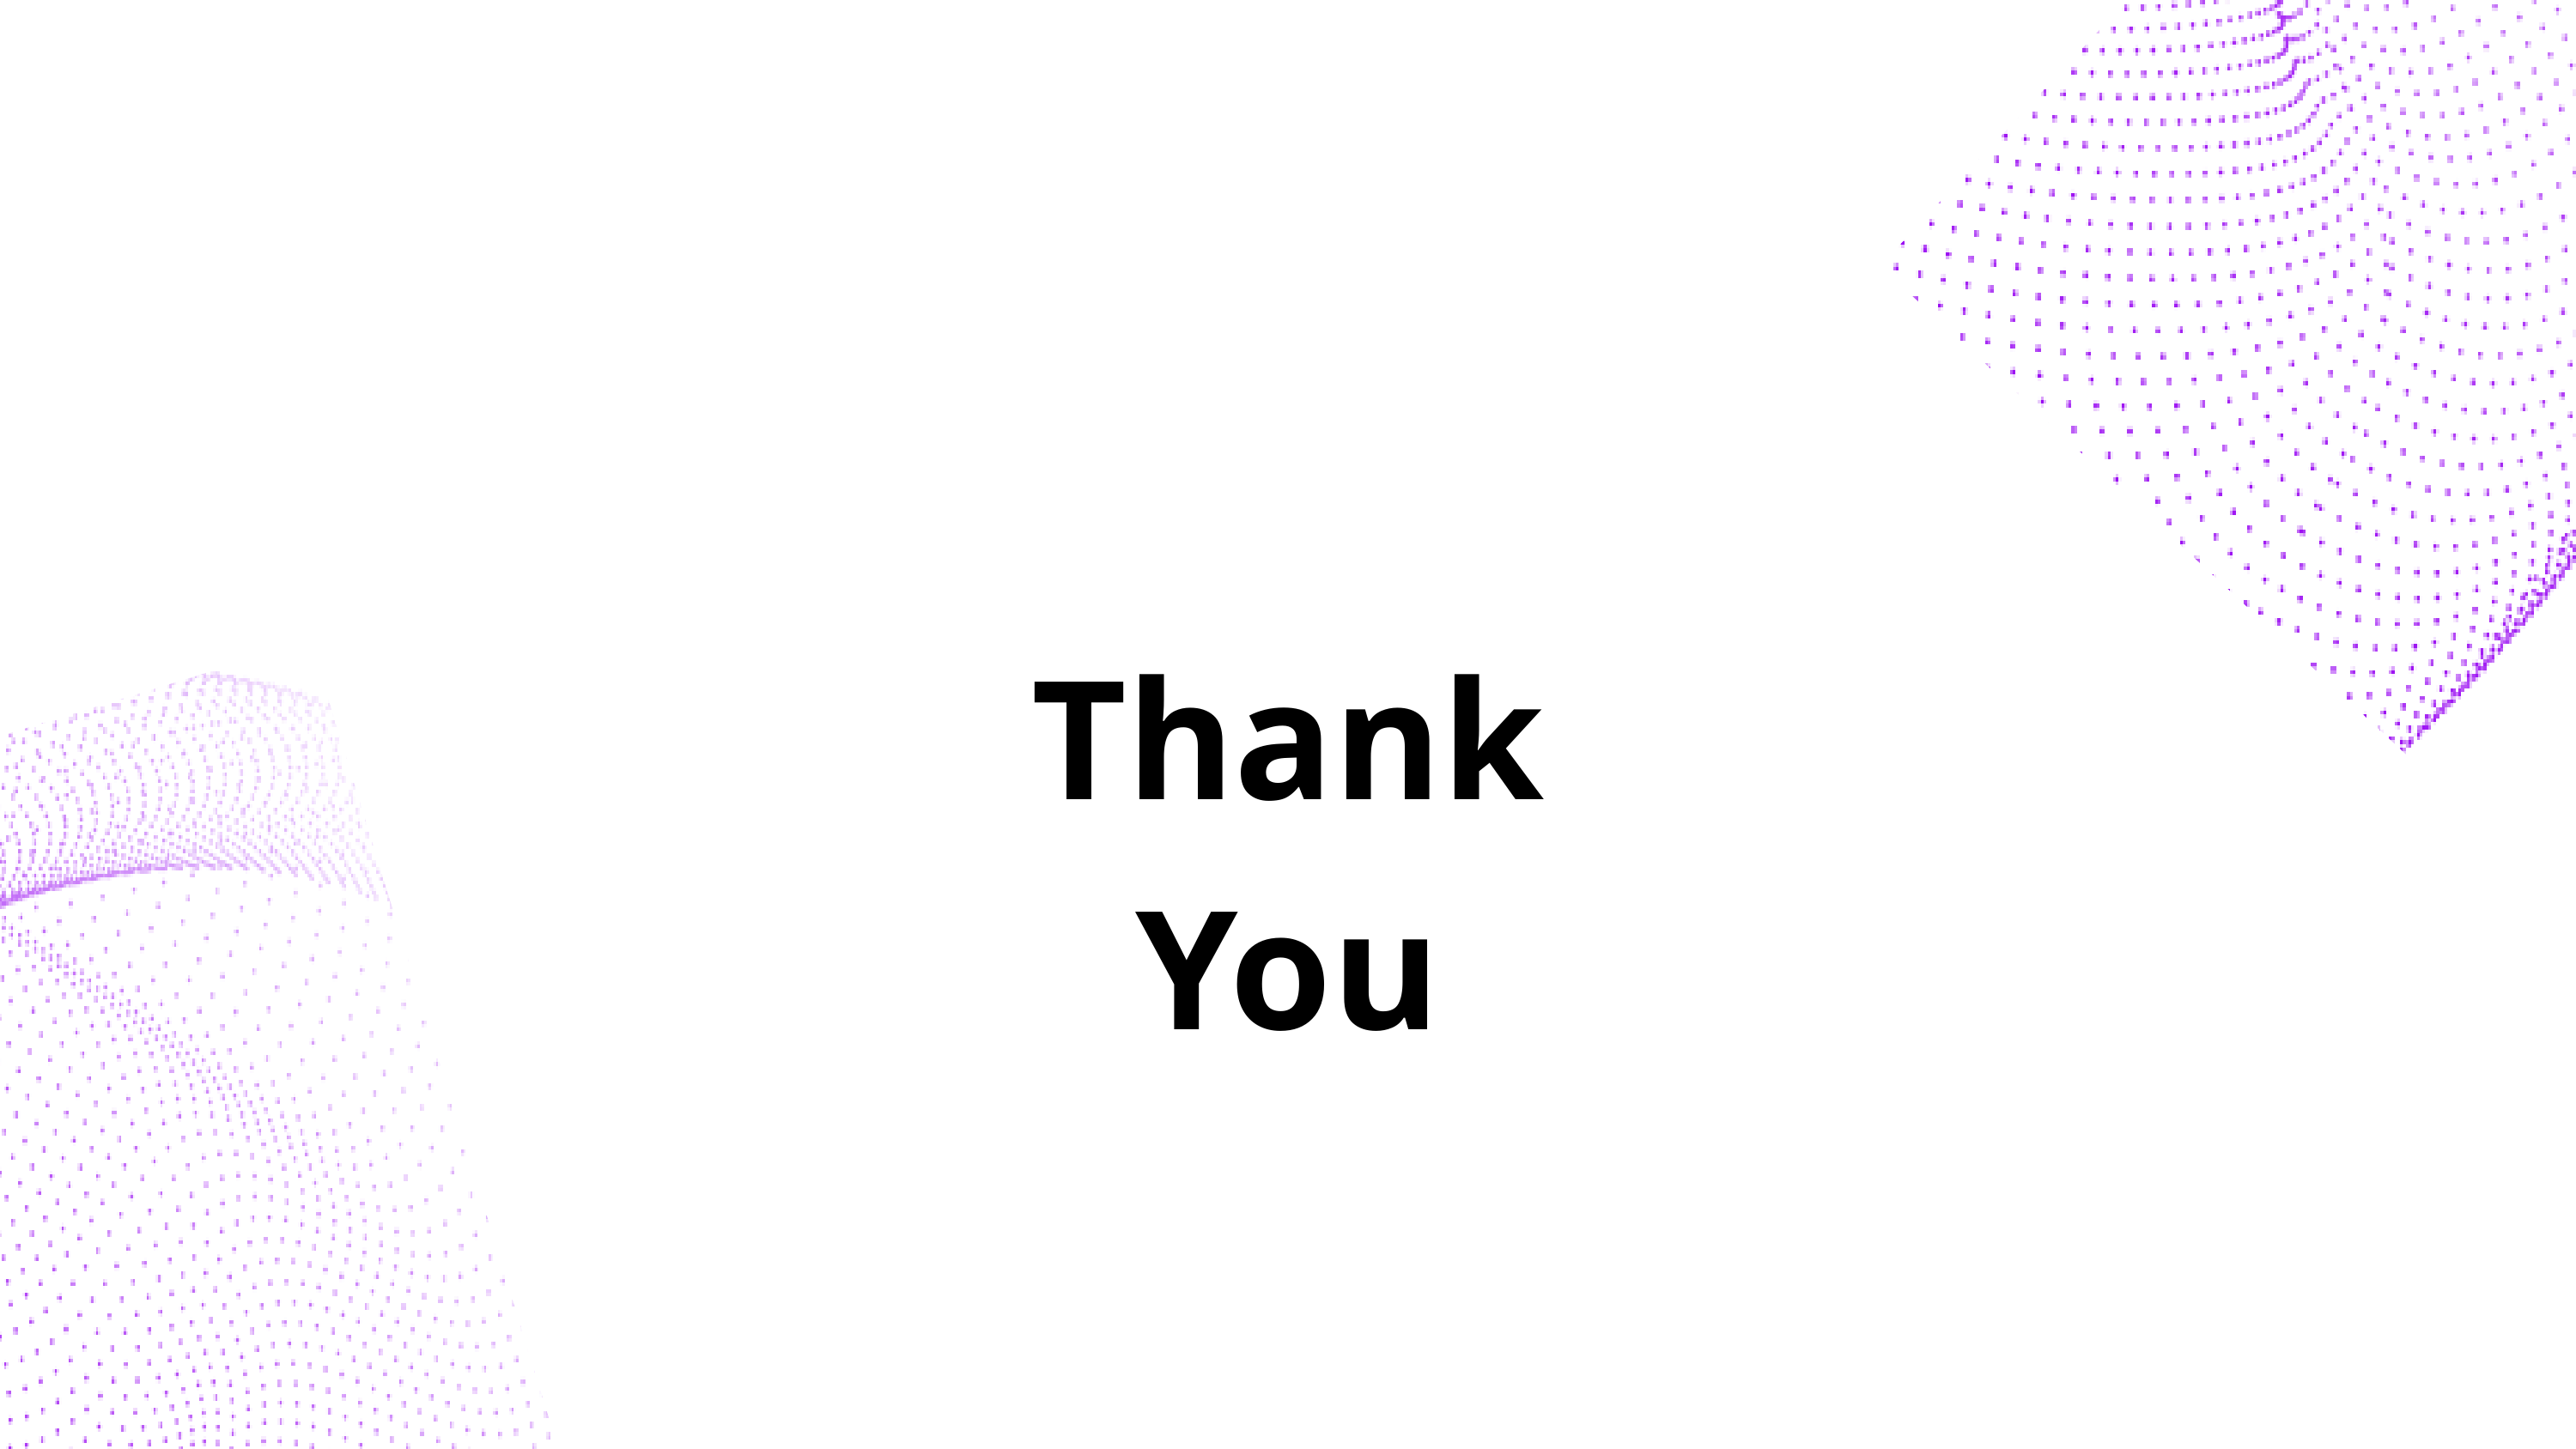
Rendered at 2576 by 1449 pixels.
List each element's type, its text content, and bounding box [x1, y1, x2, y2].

text_box [1880, 0, 2576, 848]
text_box Thank You [869, 602, 1707, 1063]
text_box [0, 640, 559, 1449]
